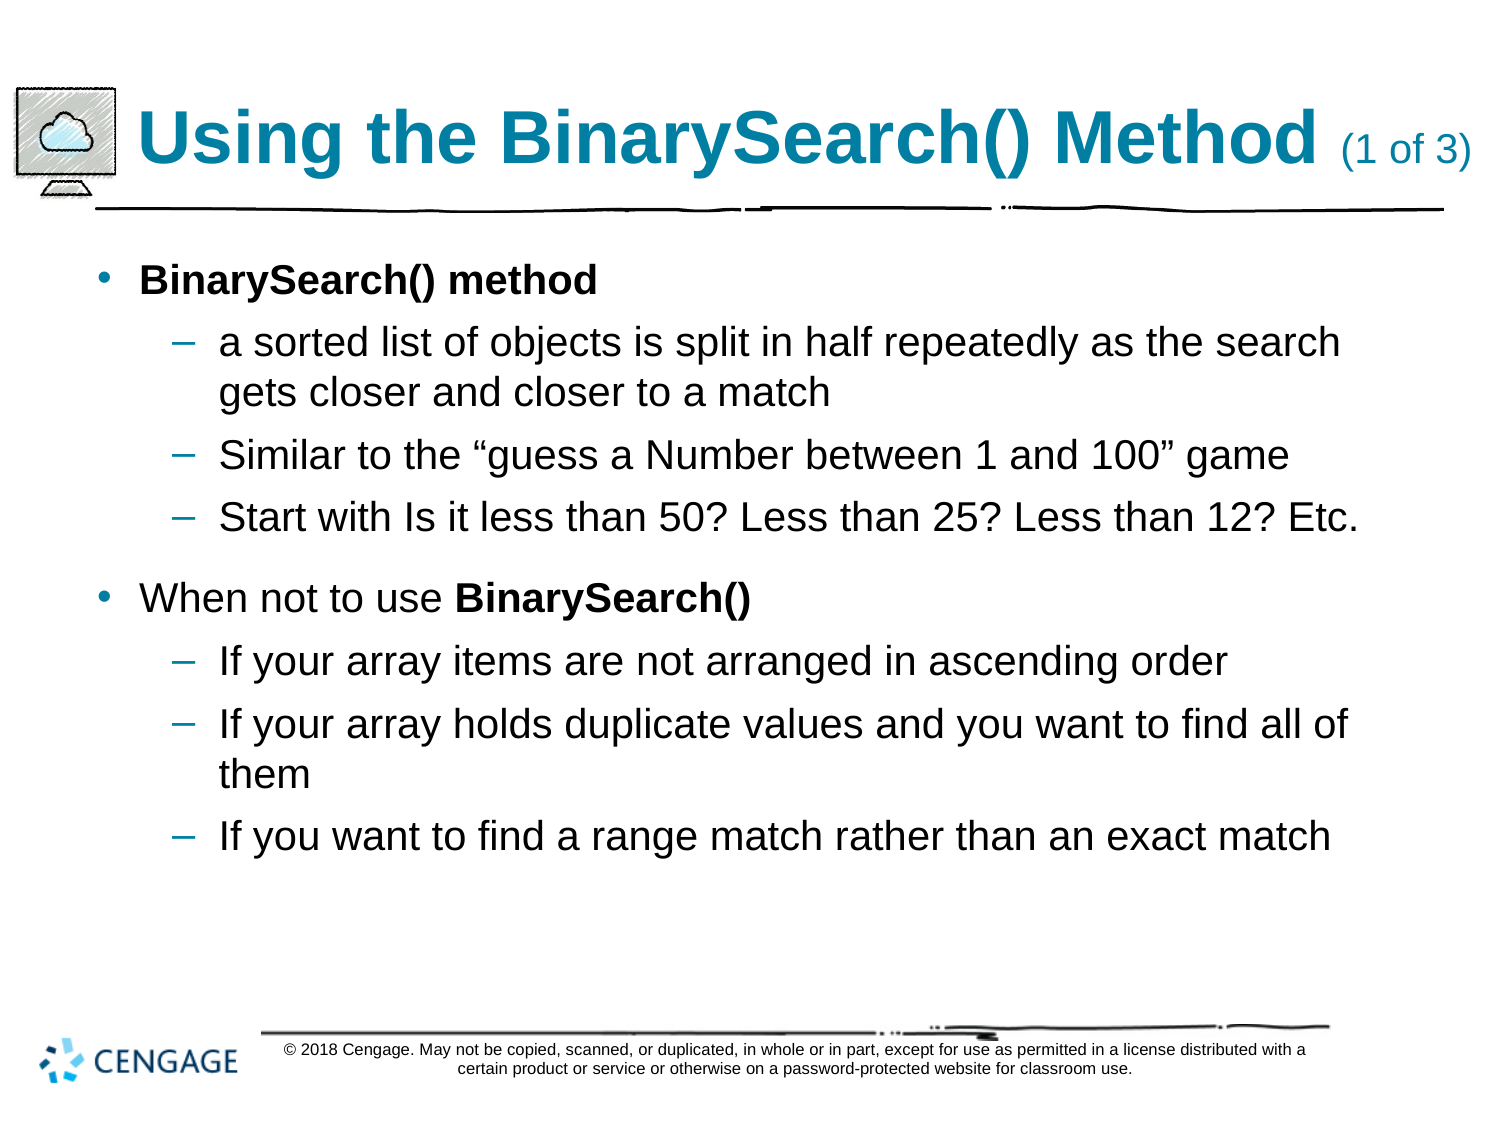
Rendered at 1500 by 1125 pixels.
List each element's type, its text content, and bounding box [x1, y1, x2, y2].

list BinarySearch() method a sorted list of objects is split in half repeatedly as the search gets closer and closer to a match Similar to the “guess a Number between 1 and 100” game Start with Is it less than 50? Less than 25? Less than 12? Etc. When not to use BinarySearch() If your array items are not arranged in ascending order If your array holds duplicate values and you want to find all of them If you want to find a range match rather than an exact match [97, 252, 1425, 865]
picture [19, 1024, 250, 1096]
picture [13, 86, 117, 201]
title Using the BinarySearch() Method (1 of 3) [137, 87, 1475, 179]
picture [261, 1024, 1331, 1040]
list © 2018 Cengage. May not be copied, scanned, or duplicated, in whole or in part, except for use as permitted in a license distributed with a certain product or service or otherwise on a password-protected website for classroom use. [261, 1040, 1331, 1089]
picture [95, 205, 1444, 213]
